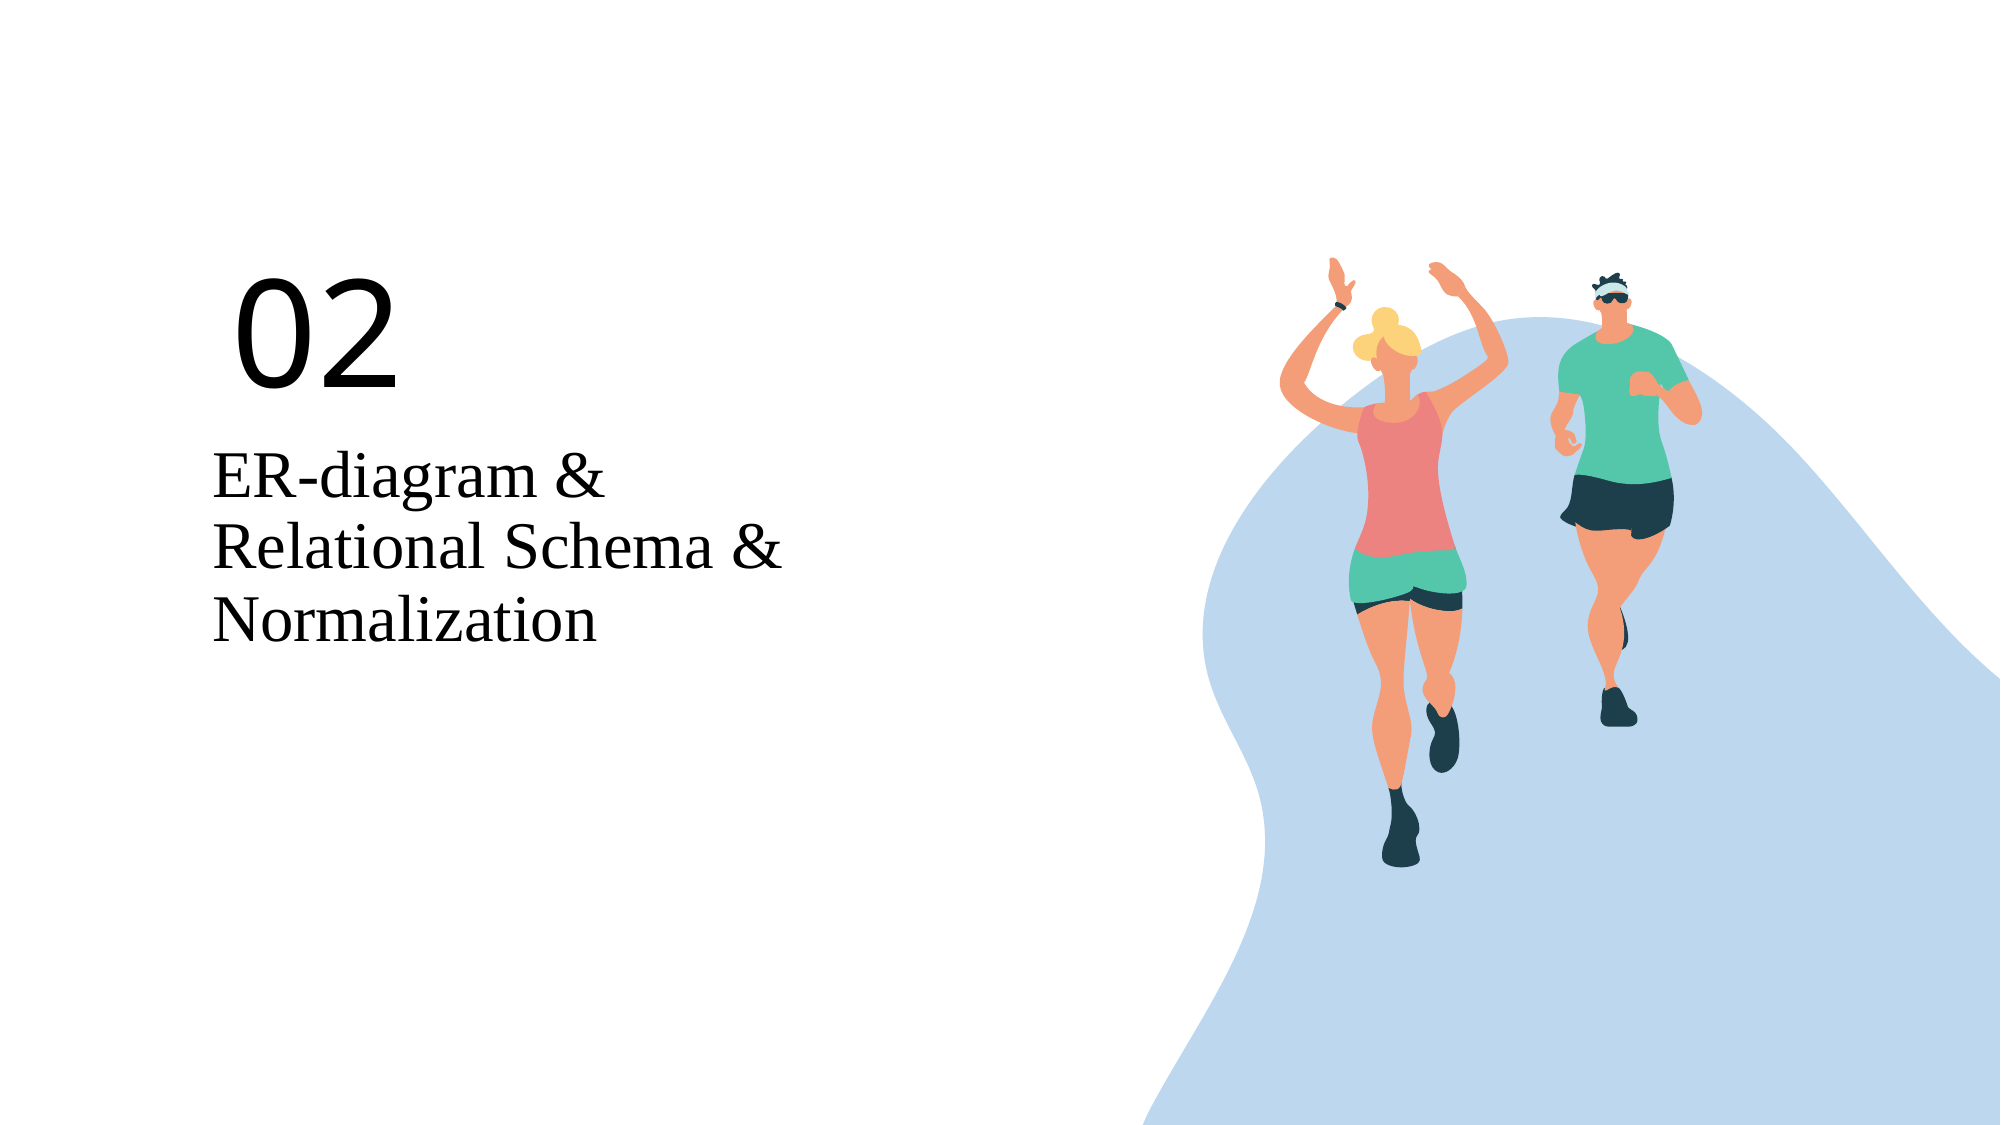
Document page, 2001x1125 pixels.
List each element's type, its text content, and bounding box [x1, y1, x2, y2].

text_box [1545, 272, 1711, 727]
text_box [1142, 317, 2000, 1125]
text_box ER-diagram & Relational Schema & Normalization [197, 517, 874, 578]
text_box 02 [216, 278, 808, 400]
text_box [1276, 256, 1509, 869]
